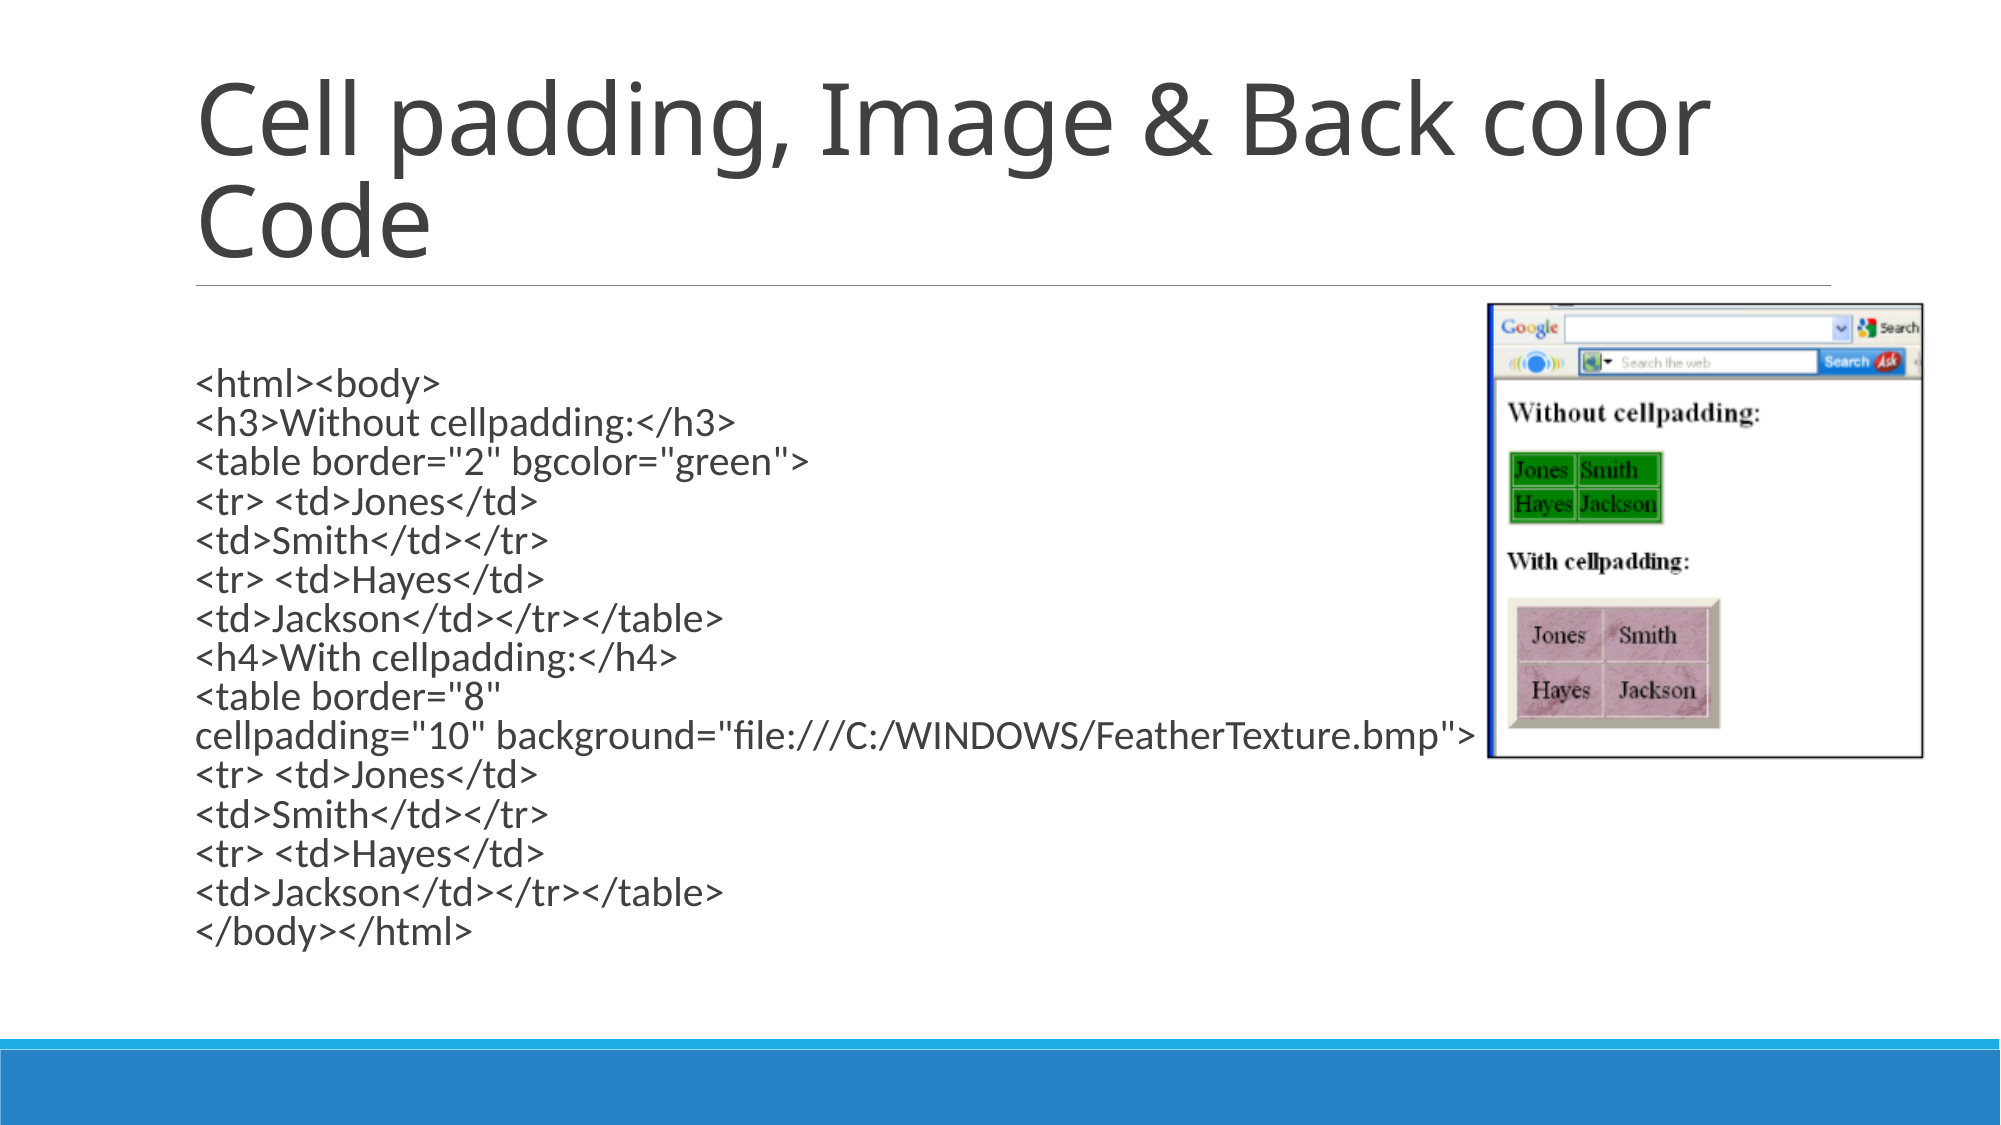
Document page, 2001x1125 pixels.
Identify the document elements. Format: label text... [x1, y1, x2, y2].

title Cell padding, Image & Back color Code [180, 47, 1830, 285]
list <html><body> <h3>Without cellpadding:</h3> <table border="2" bgcolor="green"> <tr> <td>Jones</td> <td>Smith</td></tr> <tr> <td>Hayes</td> <td>Jackson</td></tr></table> <h4>With cellpadding:</h4> <table border="8" cellpadding="10" background="file:///C:/WINDOWS/FeatherTexture.bmp"> <tr> <td>Jones</td> <td>Smith</td></tr> <tr> <td>Hayes</td> <td>Jackson</td></tr></table> </body></html> [180, 302, 1830, 963]
picture [1486, 302, 1925, 760]
